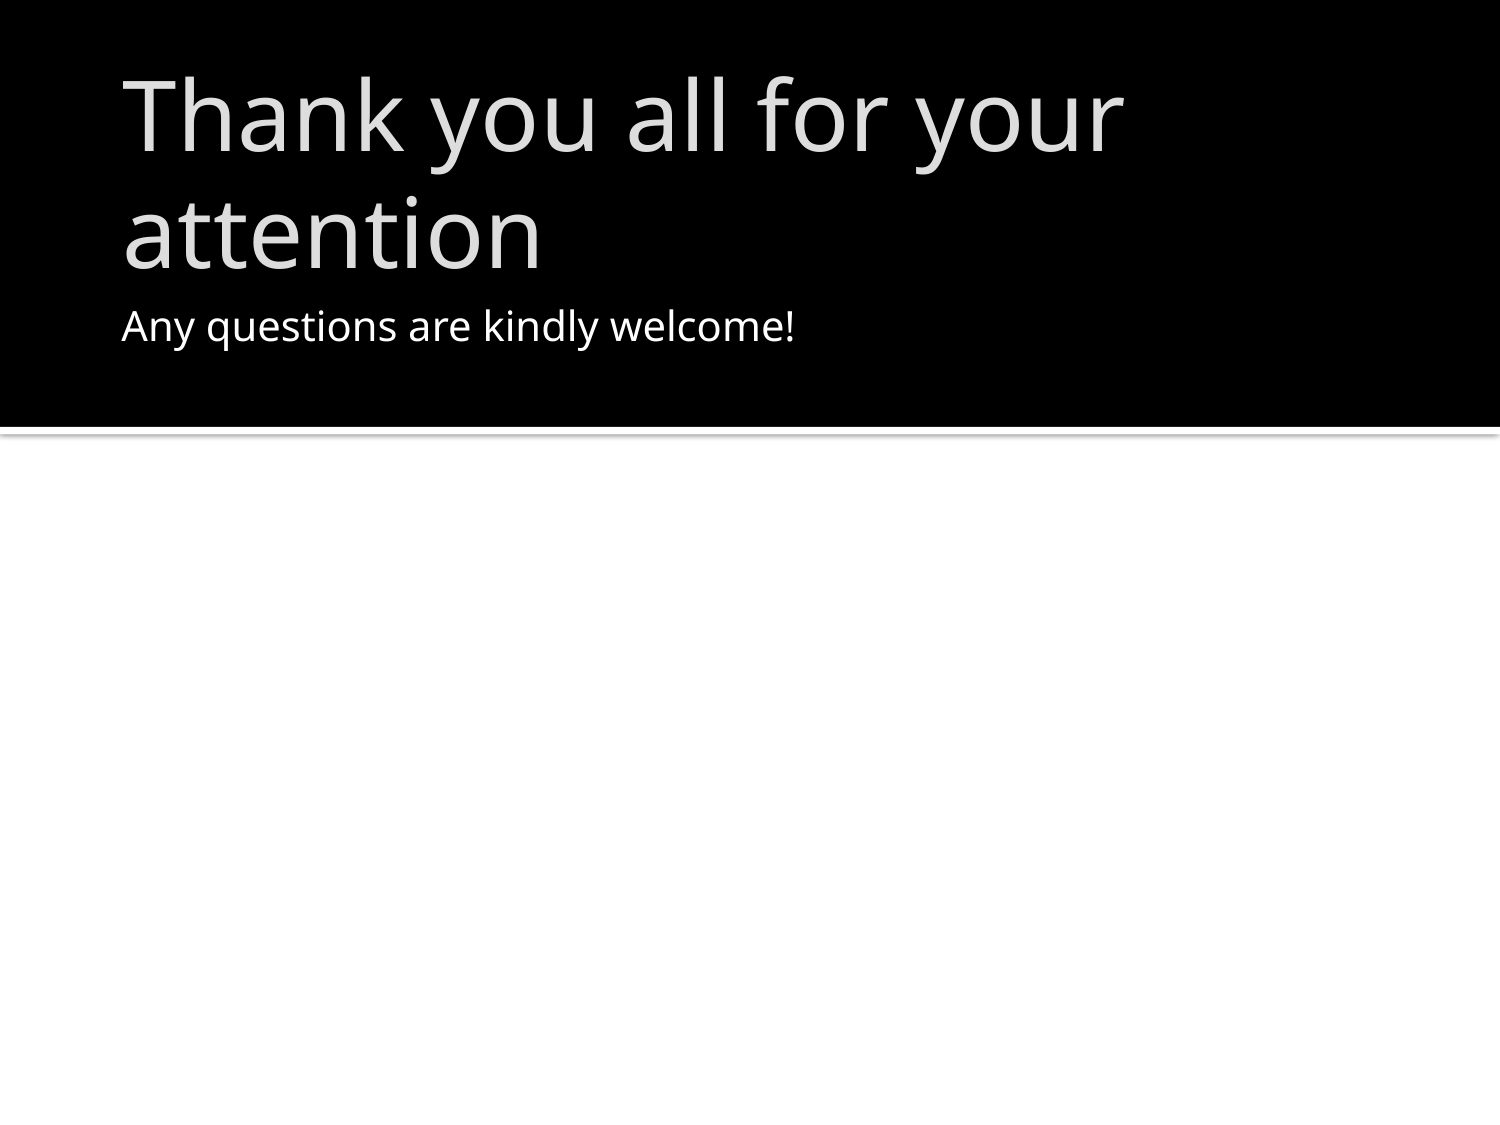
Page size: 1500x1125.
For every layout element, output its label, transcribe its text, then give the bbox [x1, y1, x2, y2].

list Any questions are kindly welcome! [120, 299, 1438, 413]
title Thank you all for your attention [122, 18, 1438, 289]
